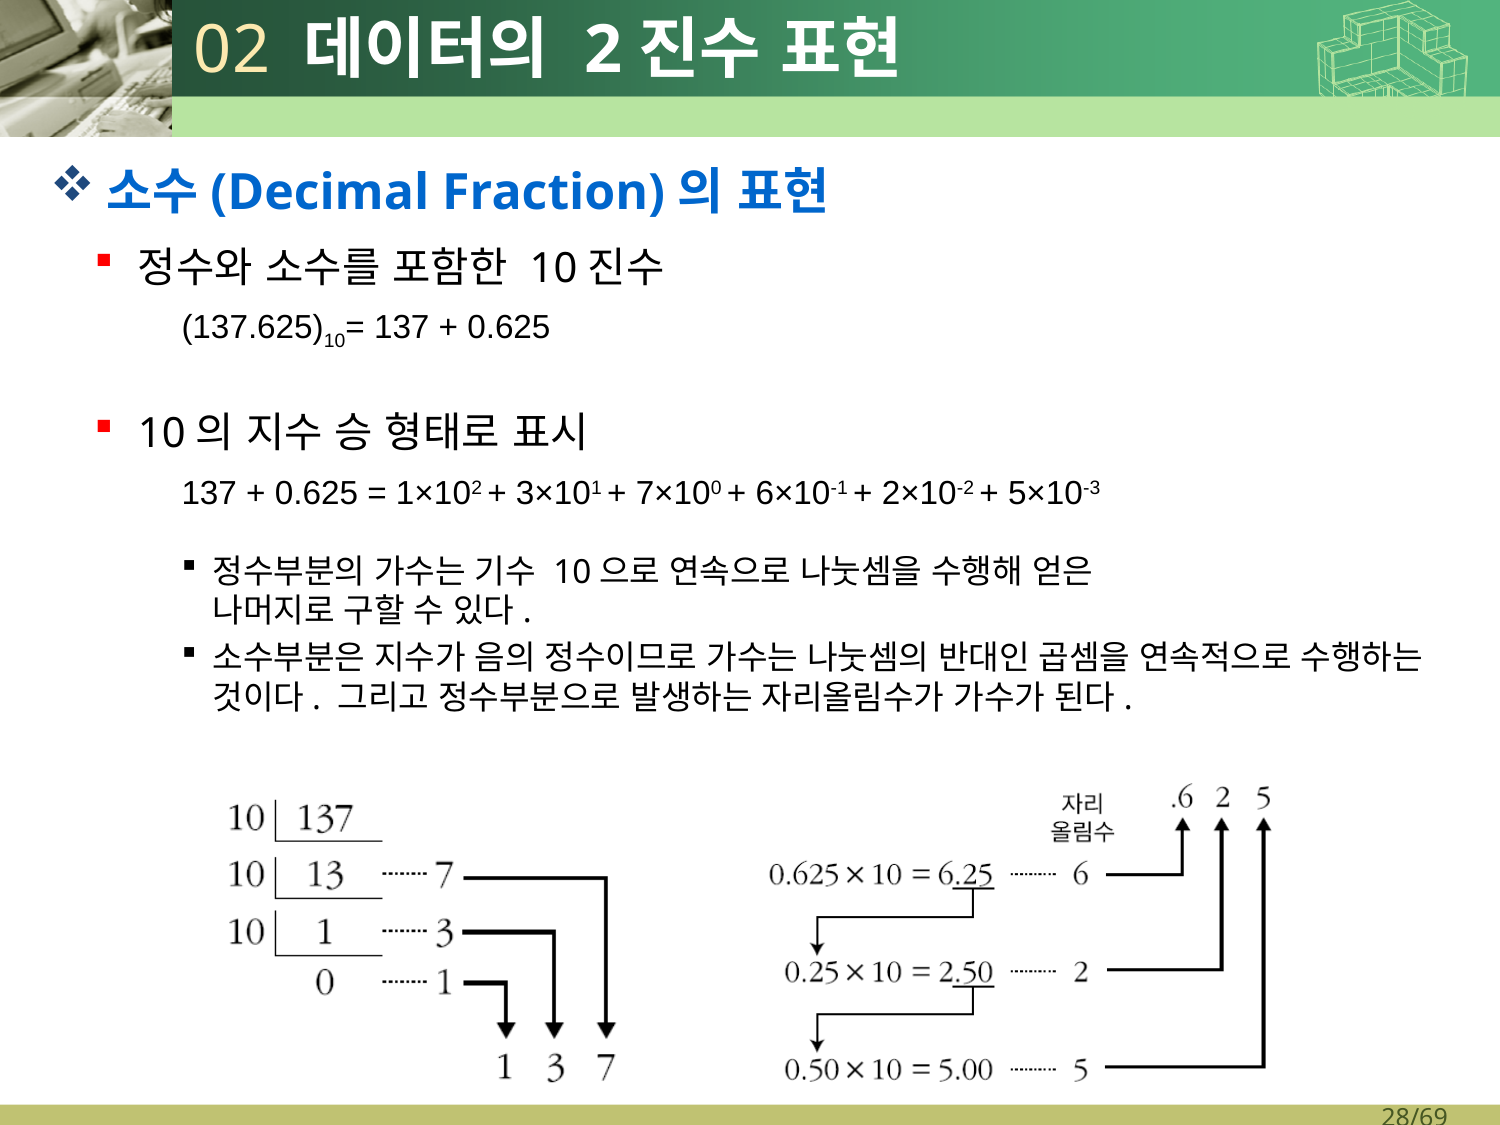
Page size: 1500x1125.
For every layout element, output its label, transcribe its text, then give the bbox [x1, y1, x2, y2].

picture [0, 0, 1500, 151]
list 소수(Decimal Fraction)의 표현 정수와 소수를 포함한 10진수 (137.625)10= 137 + 0.625 10의 지수 승 형태로 표시 137 + 0.625 = 1×102 + 3×101 + 7×100 + 6×10-1 + 2×10-2 + 5×10-3 정수부분의 가수는 기수 10으로 연속으로 나눗셈을 수행해 얻은 나머지로 구할 수 있다. 소수부분은 지수가 음의 정수이므로 가수는 나눗셈의 반대인 곱셈을 연속적으로 수행하는 것이다. 그리고 정수부분으로 발생하는 자리올림수가 가수가 된다. [35, 152, 1465, 1079]
picture [755, 774, 1282, 1095]
title 02 데이터의 2진수 표현 [178, 9, 1339, 82]
picture [218, 786, 632, 1095]
